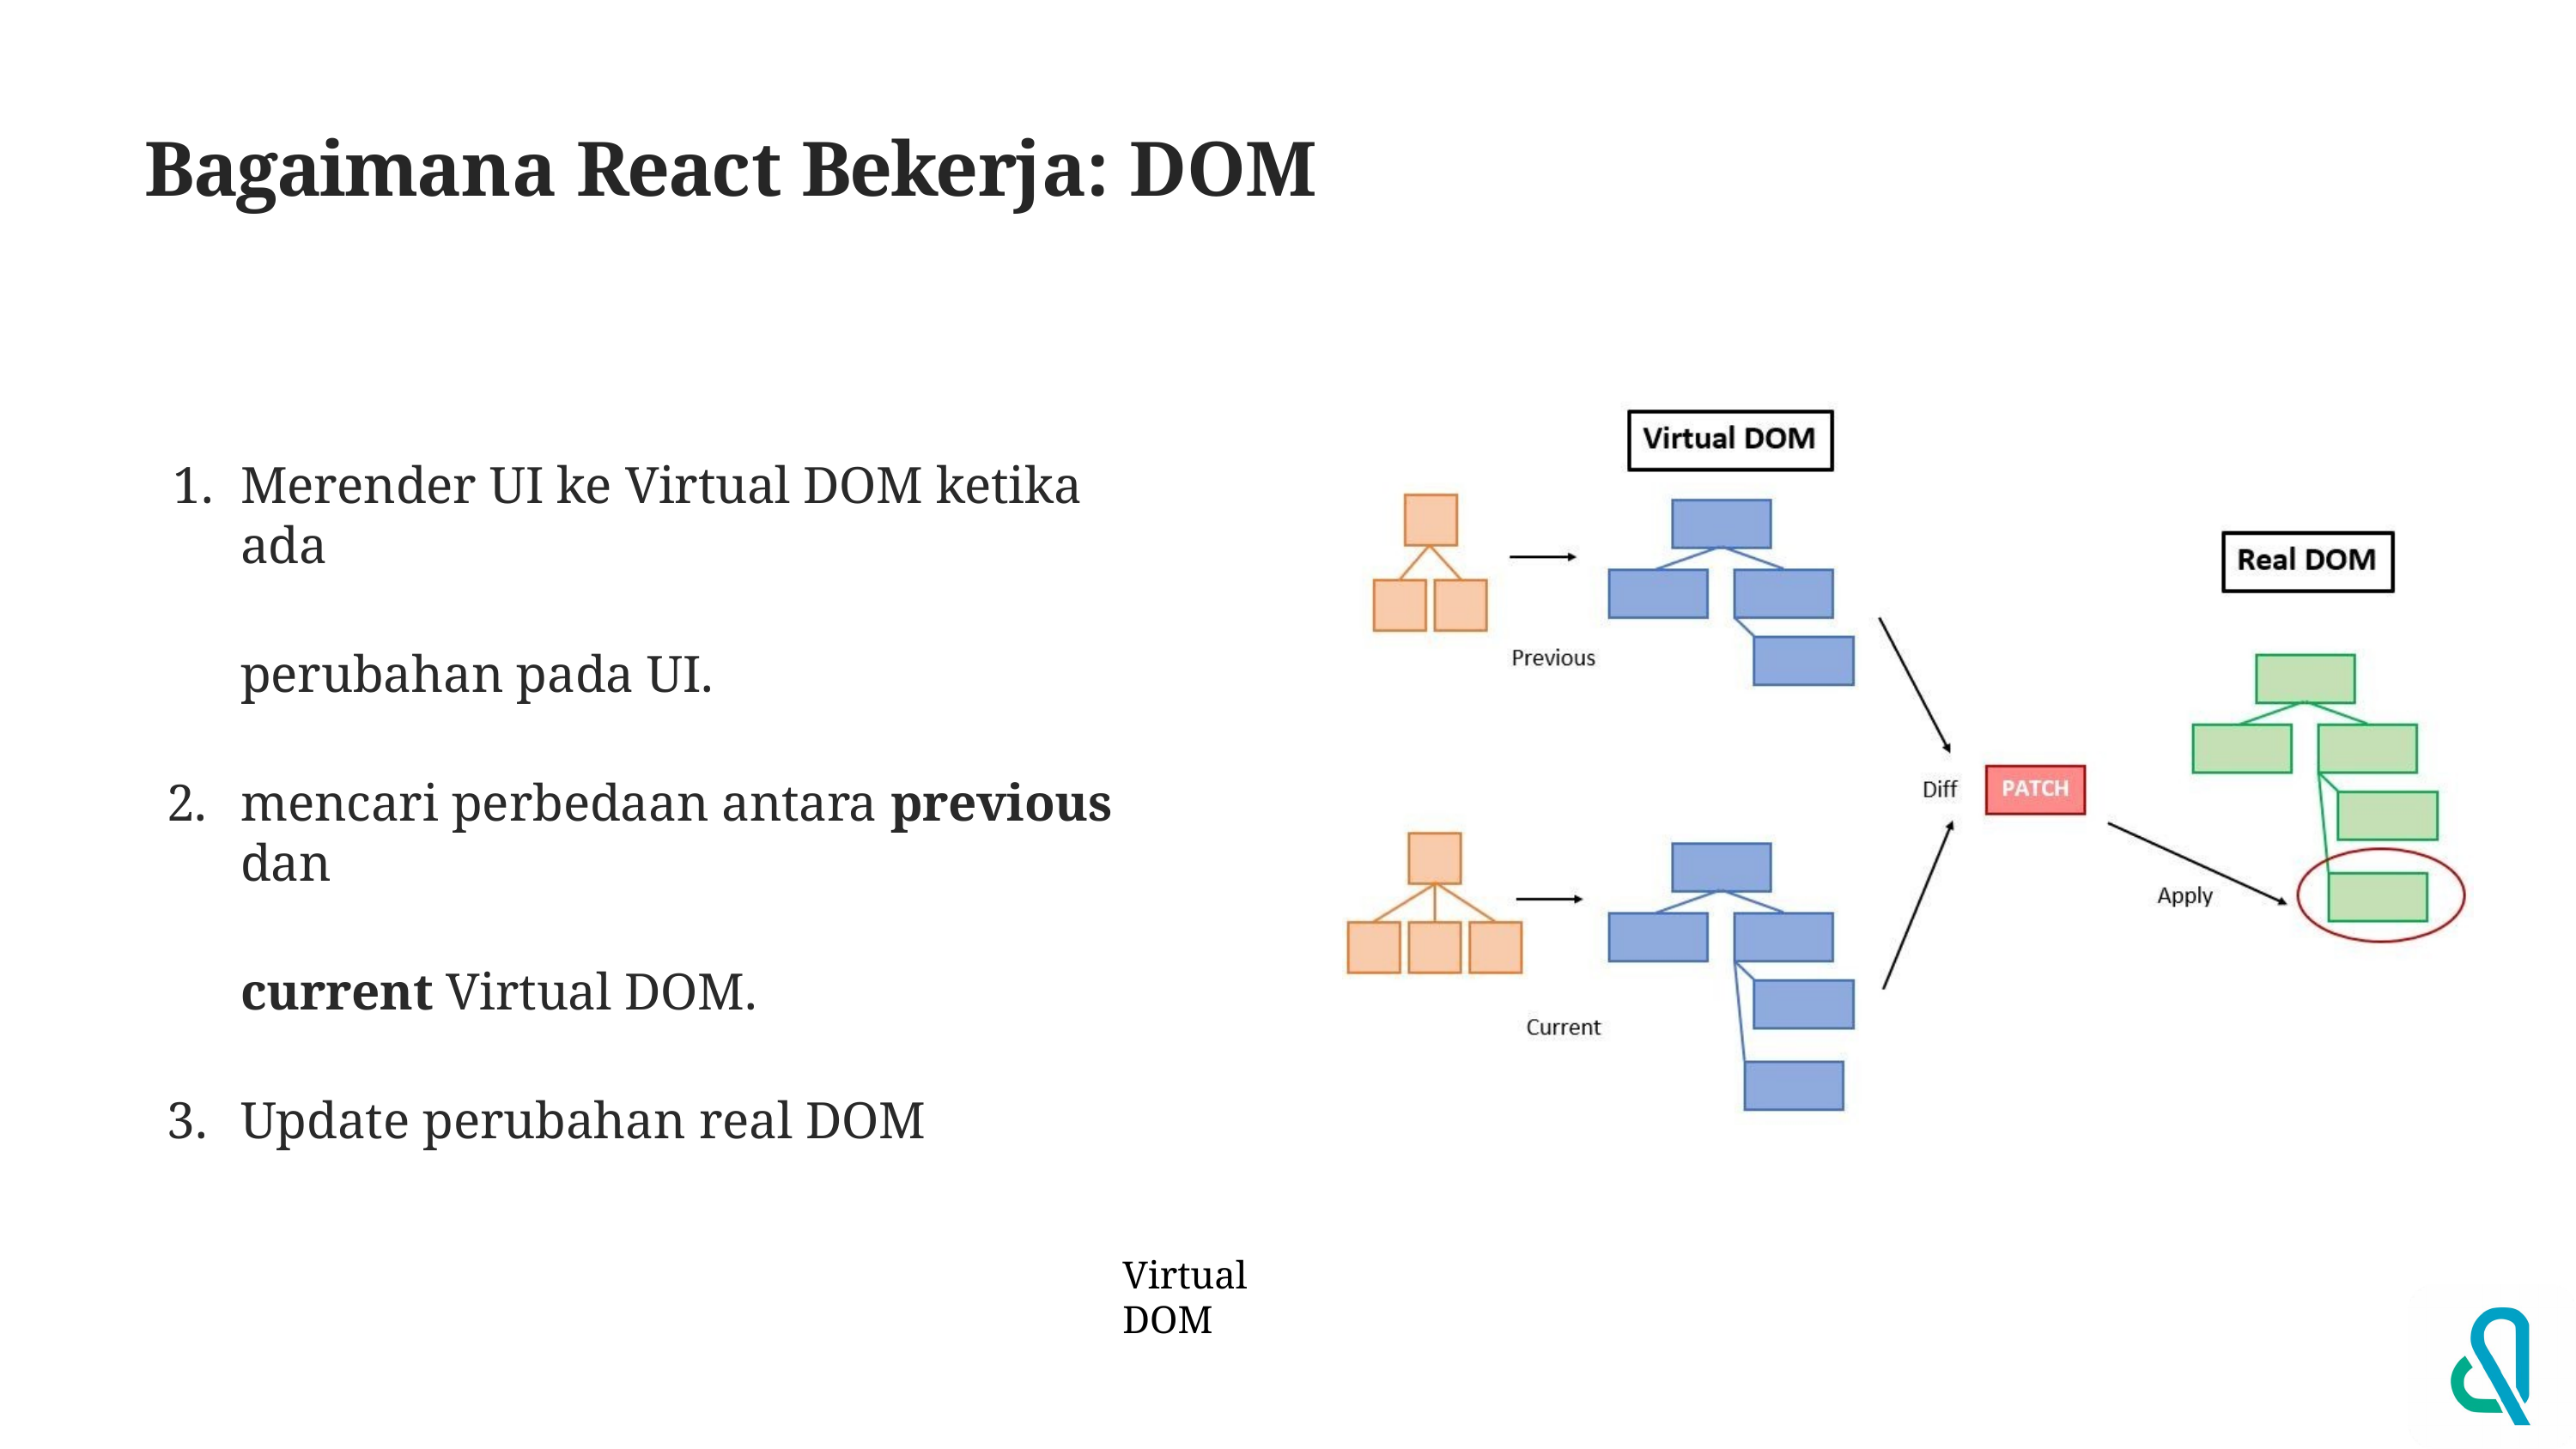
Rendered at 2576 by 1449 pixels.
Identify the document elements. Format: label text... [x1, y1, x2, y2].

title Bagaimana React Bekerja: DOM [143, 119, 1336, 364]
text_box Merender UI ke Virtual DOM ketika ada perubahan pada UI. mencari perbedaan antara previous dan current Virtual DOM. Update perubahan real DOM [165, 451, 1155, 1149]
text_box Virtual DOM [1121, 1249, 1339, 1342]
picture [2408, 1284, 2576, 1449]
picture [1342, 401, 2475, 1126]
